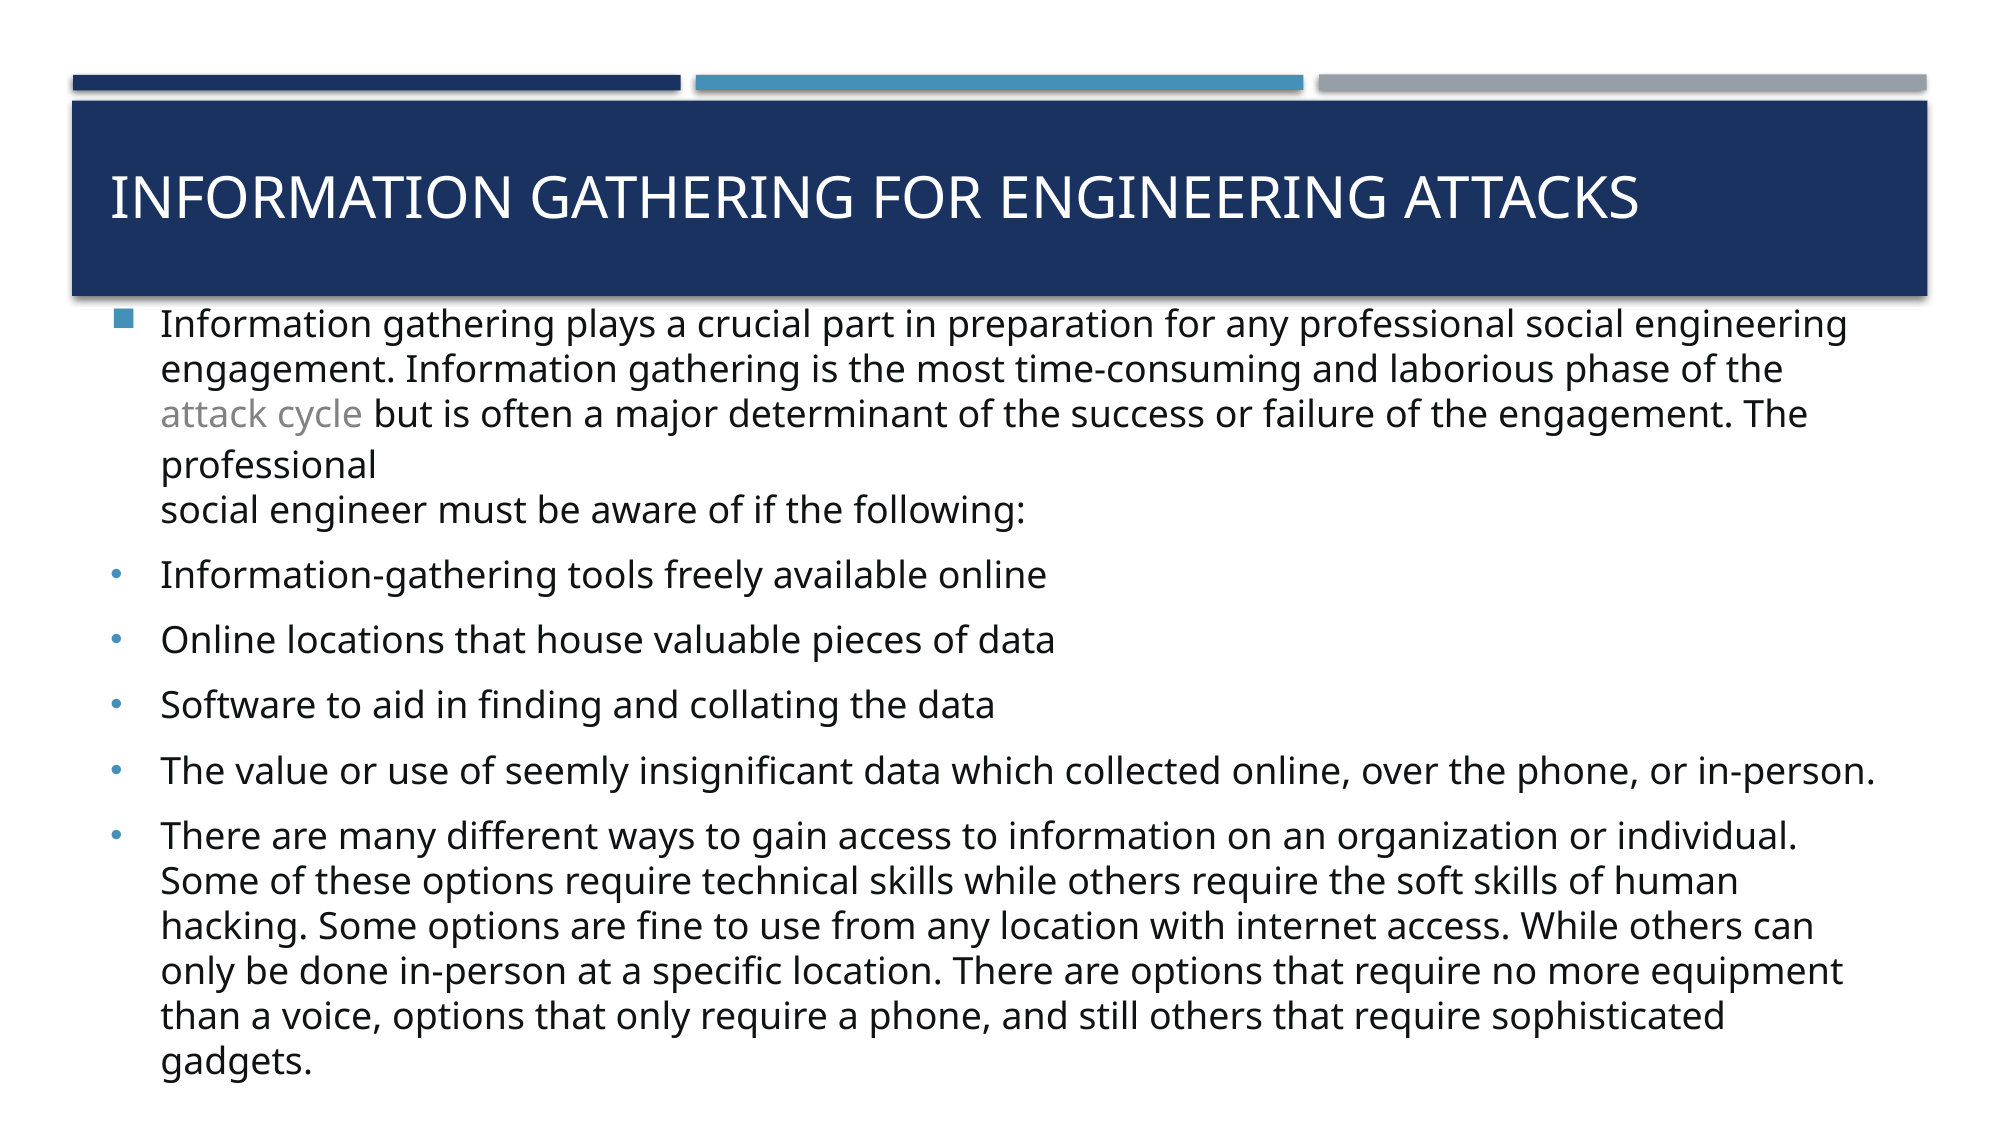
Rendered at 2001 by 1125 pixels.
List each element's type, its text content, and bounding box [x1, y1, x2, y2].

list Information gathering plays a crucial part in preparation for any professional social engineering engagement. Information gathering is the most time-consuming and laborious phase of the attack cycle but is often a major determinant of the success or failure of the engagement. The professional social engineer must be aware of if the following: Information-gathering tools freely available online Online locations that house valuable pieces of data Software to aid in finding and collating the data The value or use of seemly insignificant data which collected online, over the phone, or in-person. There are many different ways to gain access to information on an organization or individual. Some of these options require technical skills while others require the soft skills of human hacking. Some options are fine to use from any location with internet access. While others can only be done in-person at a specific location. There are options that require no more equipment than a voice, options that only require a phone, and still others that require sophisticated gadgets. [95, 237, 1905, 1125]
title Information gathering for engineering attacks [95, 115, 1905, 237]
